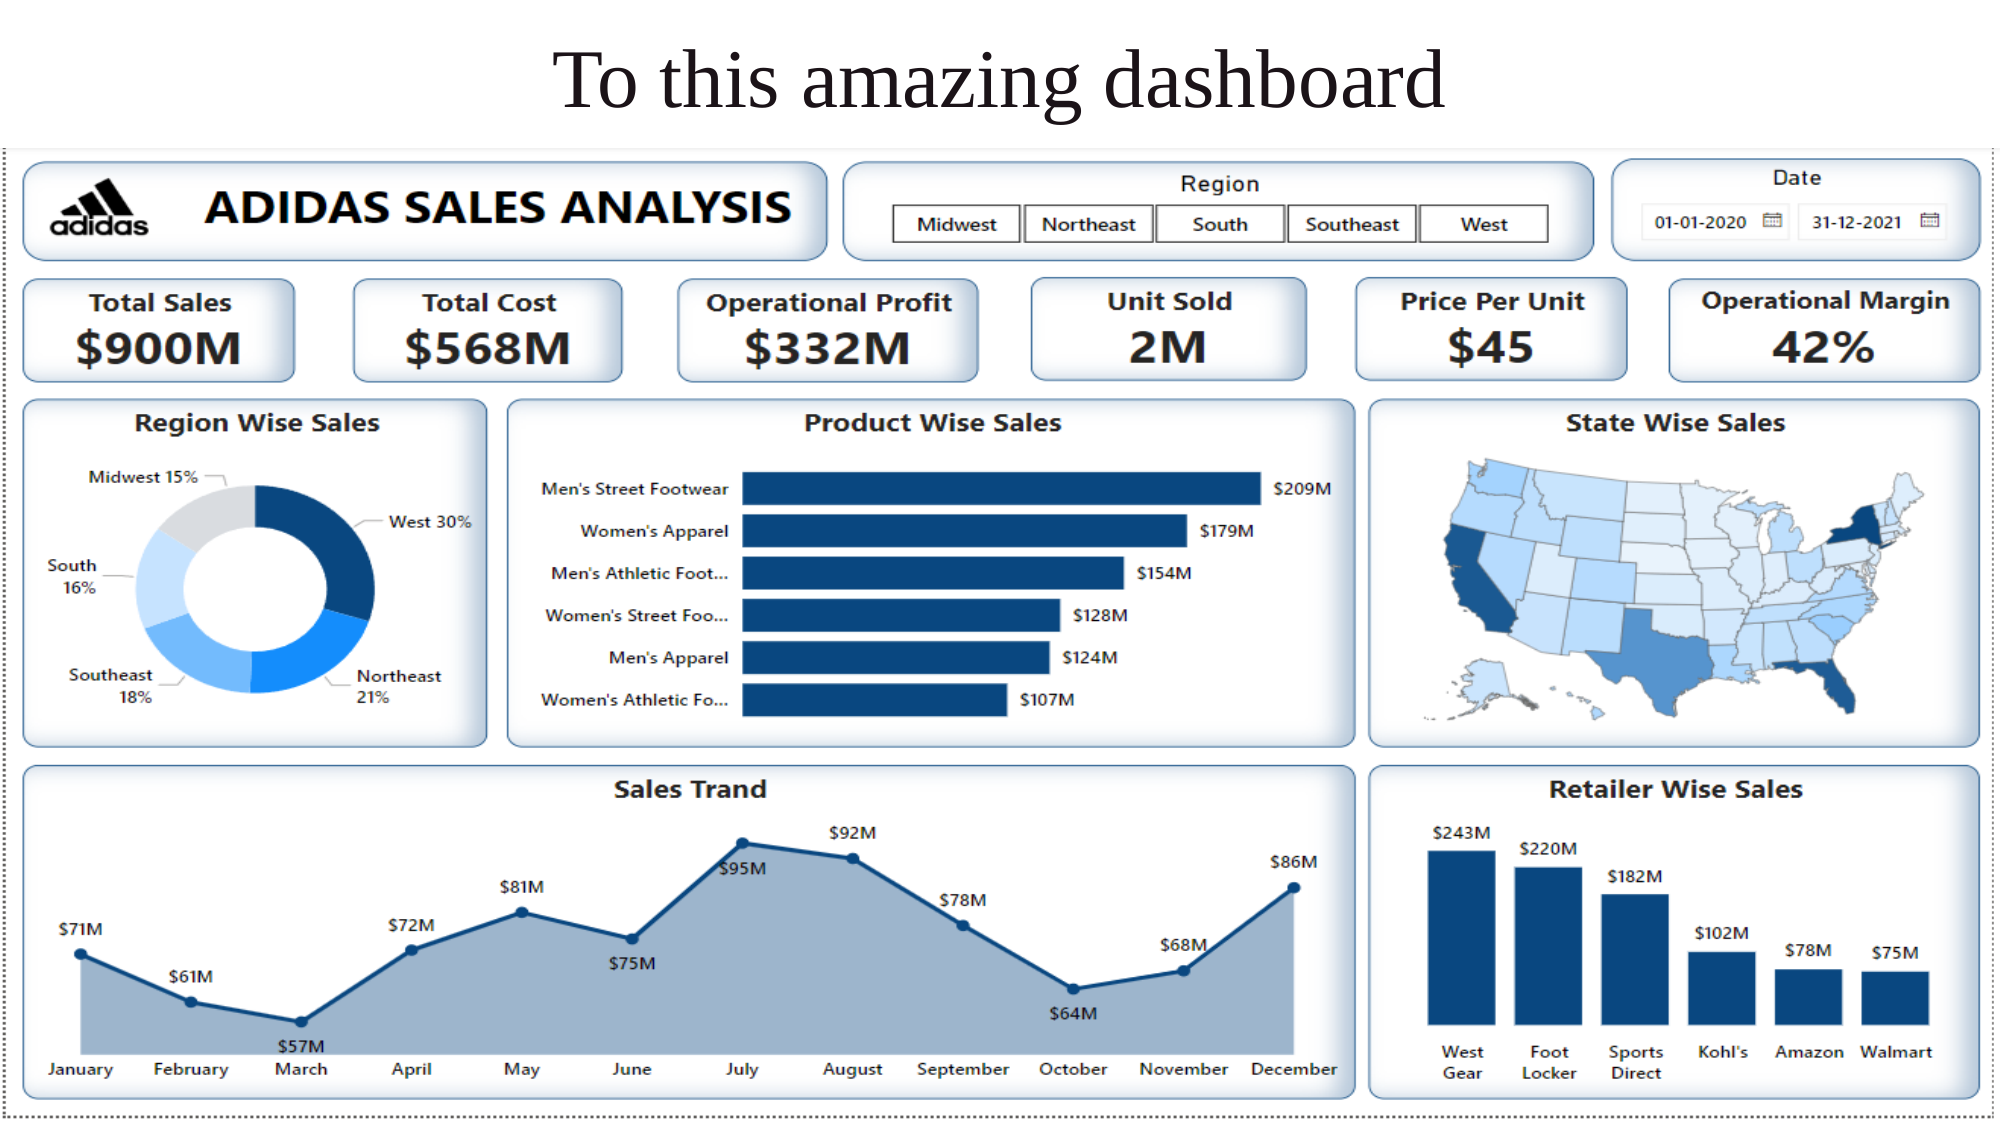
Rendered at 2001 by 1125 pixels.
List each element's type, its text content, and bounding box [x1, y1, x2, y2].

text_box To this amazing dashboard [537, 16, 1463, 132]
picture [0, 148, 2000, 1125]
text_box [0, 0, 2000, 148]
